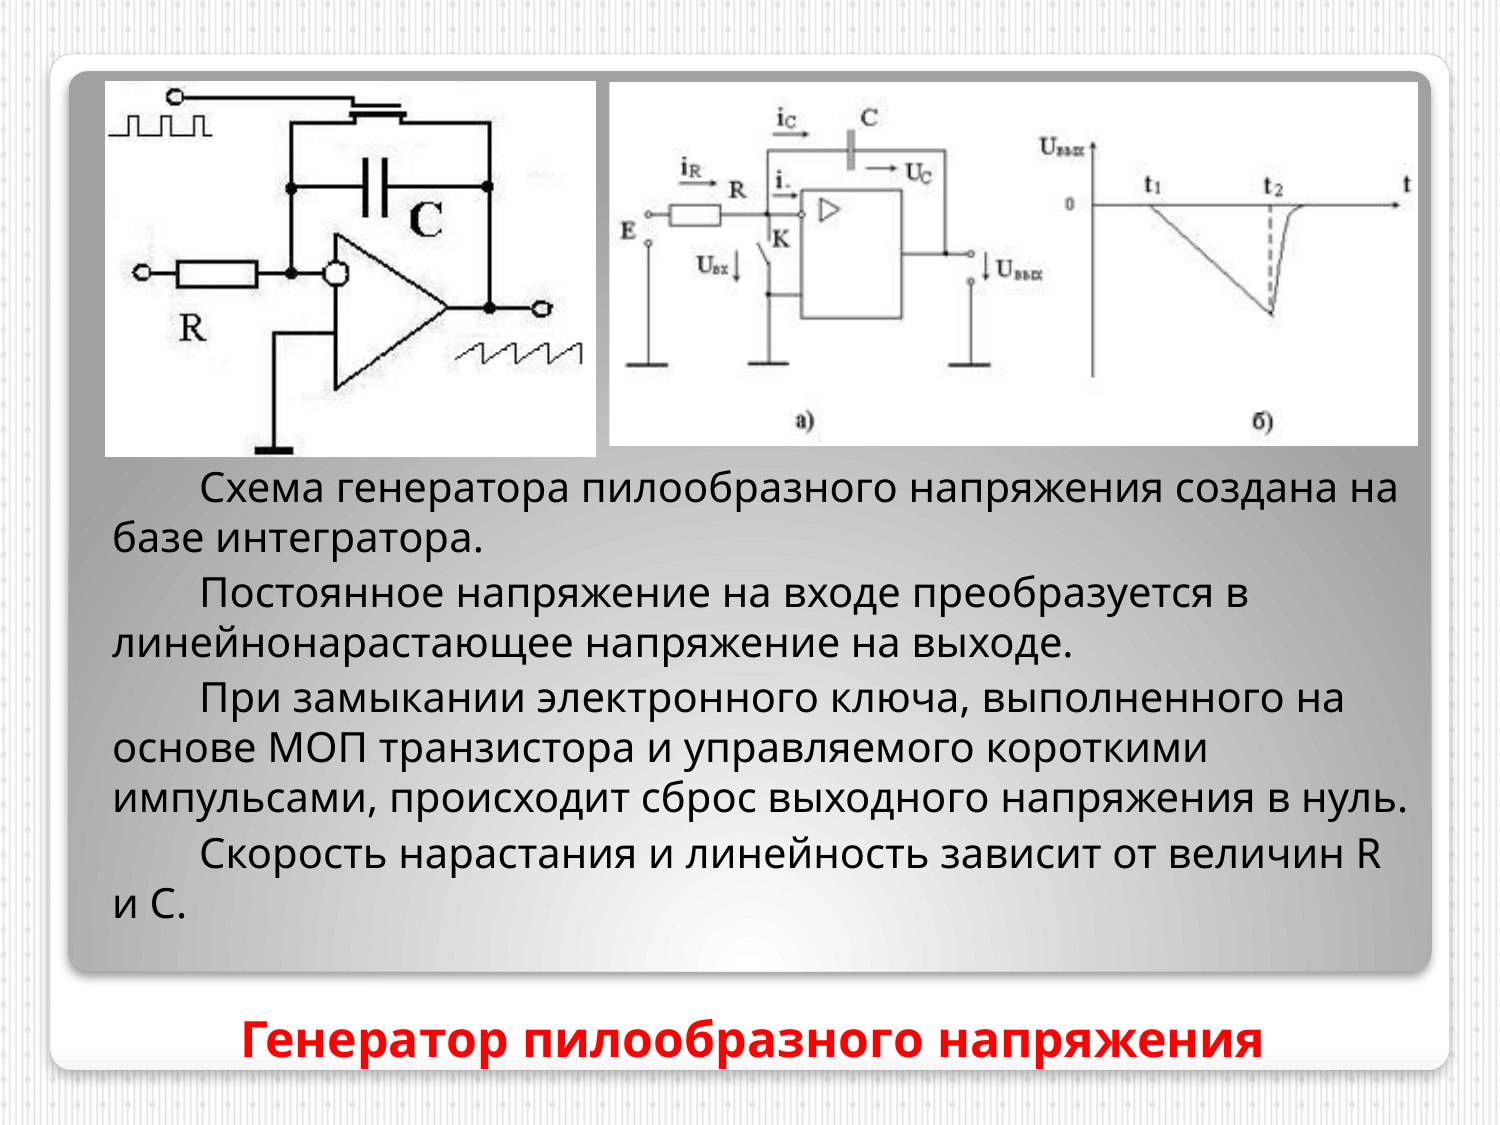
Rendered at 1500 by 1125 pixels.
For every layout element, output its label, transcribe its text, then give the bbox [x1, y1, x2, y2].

picture [609, 81, 1419, 446]
picture [105, 81, 597, 458]
title Генератор пилообразного напряжения [82, 1067, 1425, 1075]
list Схема генератора пилообразного напряжения создана на базе интегратора. Постоянное напряжение на входе преобразуется в линейнонарастающее напряжение на выходе. При замыкании электронного ключа, выполненного на основе МОП транзистора и управляемого короткими импульсами, происходит сброс выходного напряжения в нуль. Скорость нарастания и линейность зависит от величин R и C. [82, 445, 1425, 1067]
